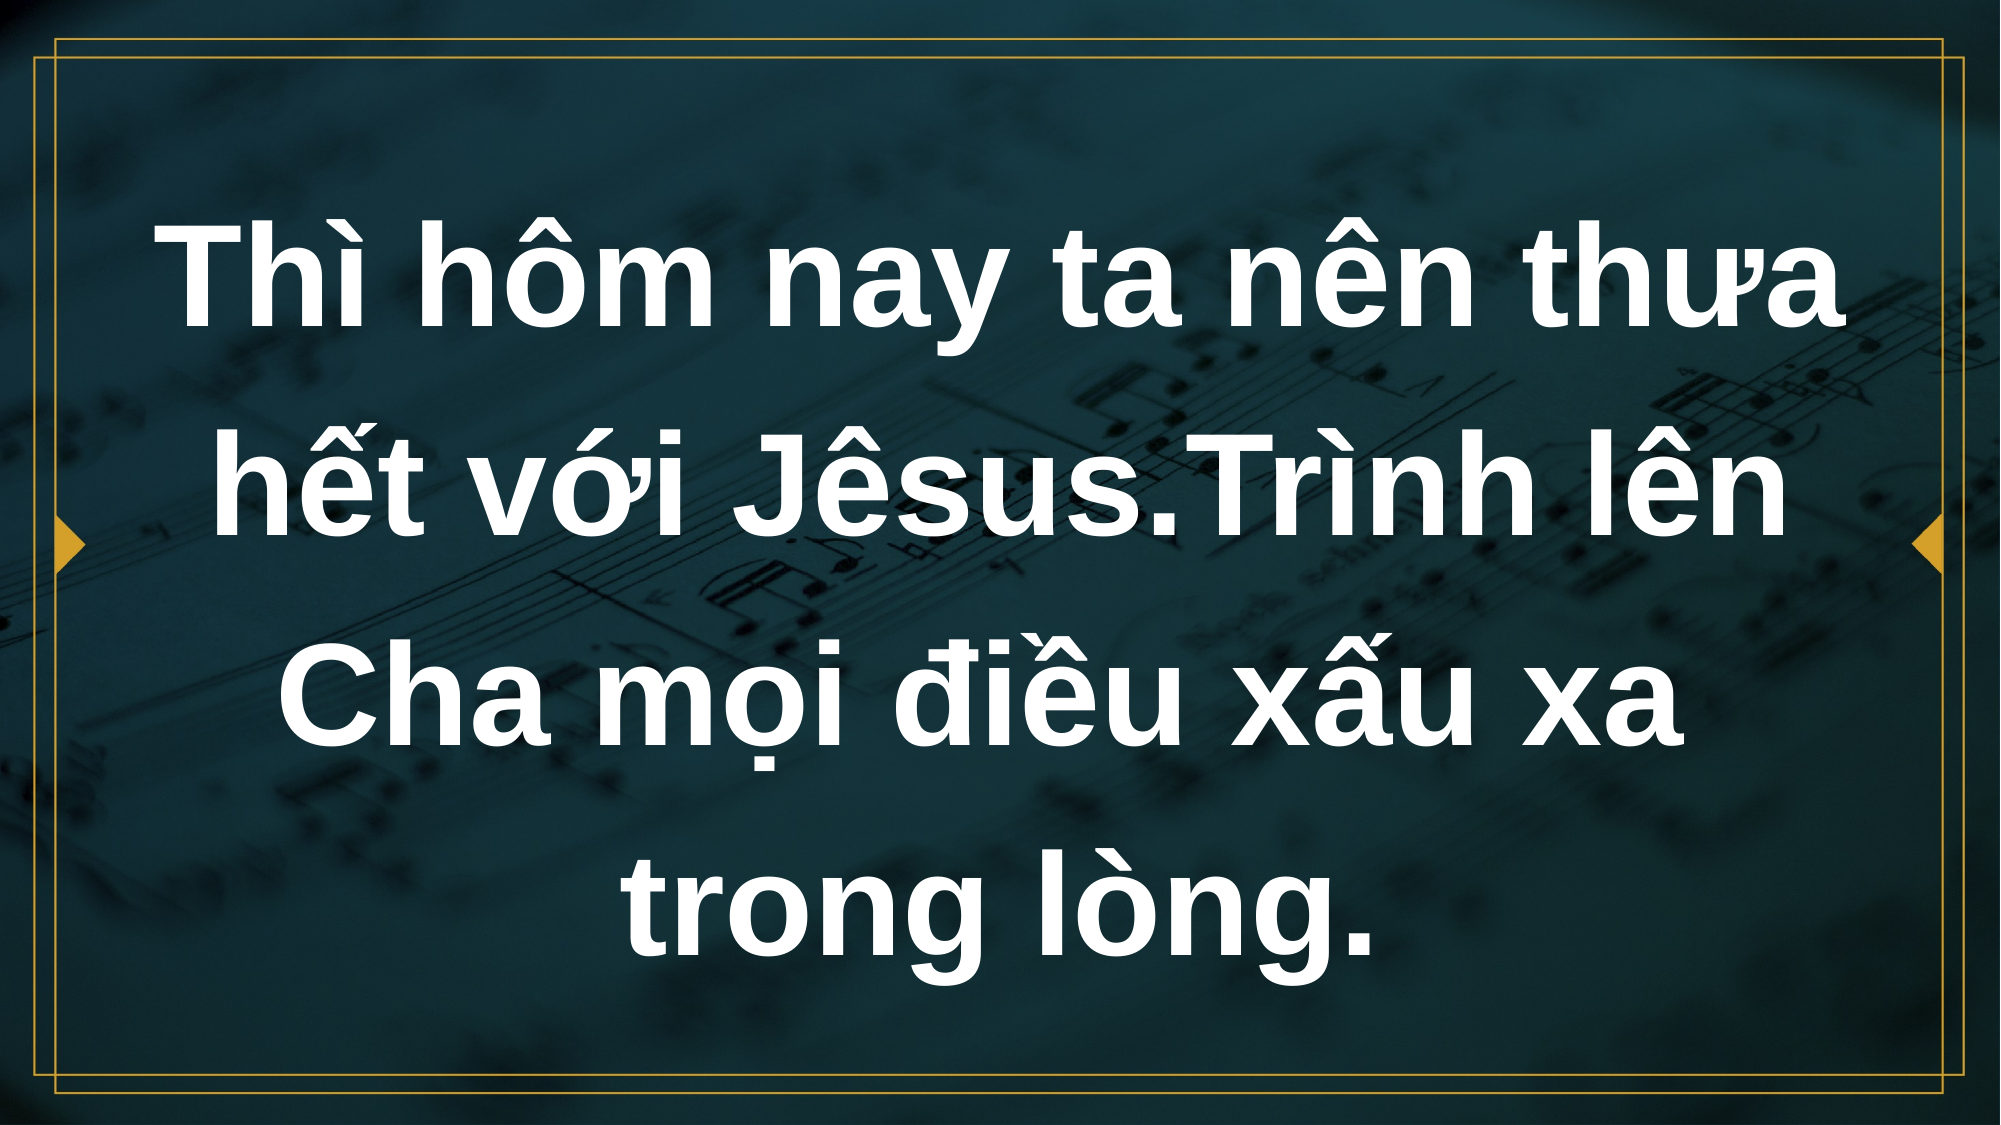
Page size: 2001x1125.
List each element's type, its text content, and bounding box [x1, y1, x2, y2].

picture [0, 0, 2000, 1125]
title Thì hôm nay ta nên thưa hết với Jêsus.Trình lên Cha mọi điều xấu xa trong lòng. [55, 53, 1945, 1077]
